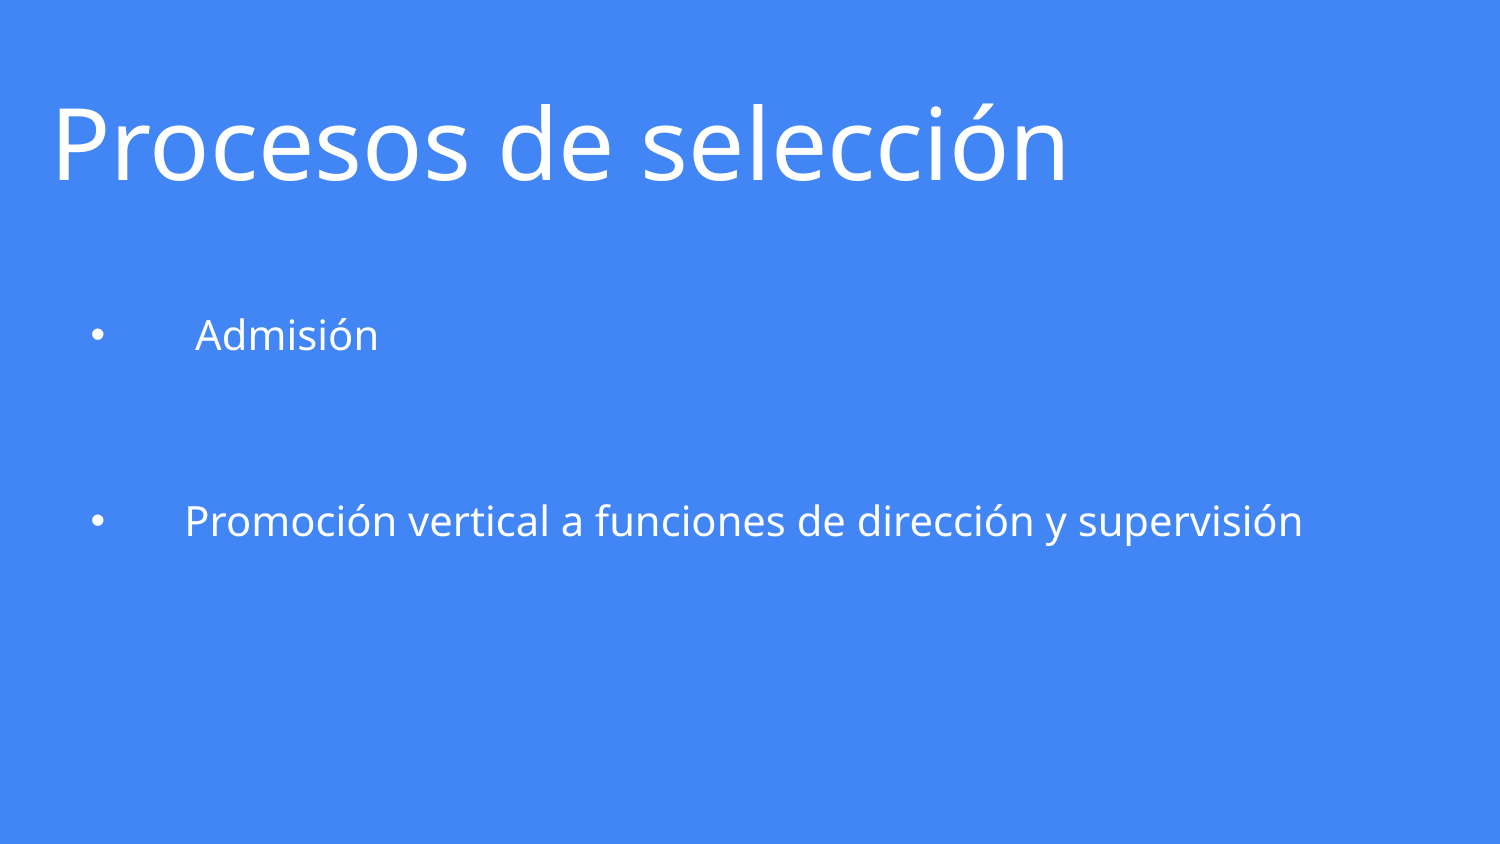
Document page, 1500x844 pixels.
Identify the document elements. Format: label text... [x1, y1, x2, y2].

text_box Promoción vertical a funciones de dirección y supervisión [75, 437, 1425, 604]
title Admisión [75, 250, 1425, 417]
text_box Procesos de selección [35, 62, 1384, 216]
